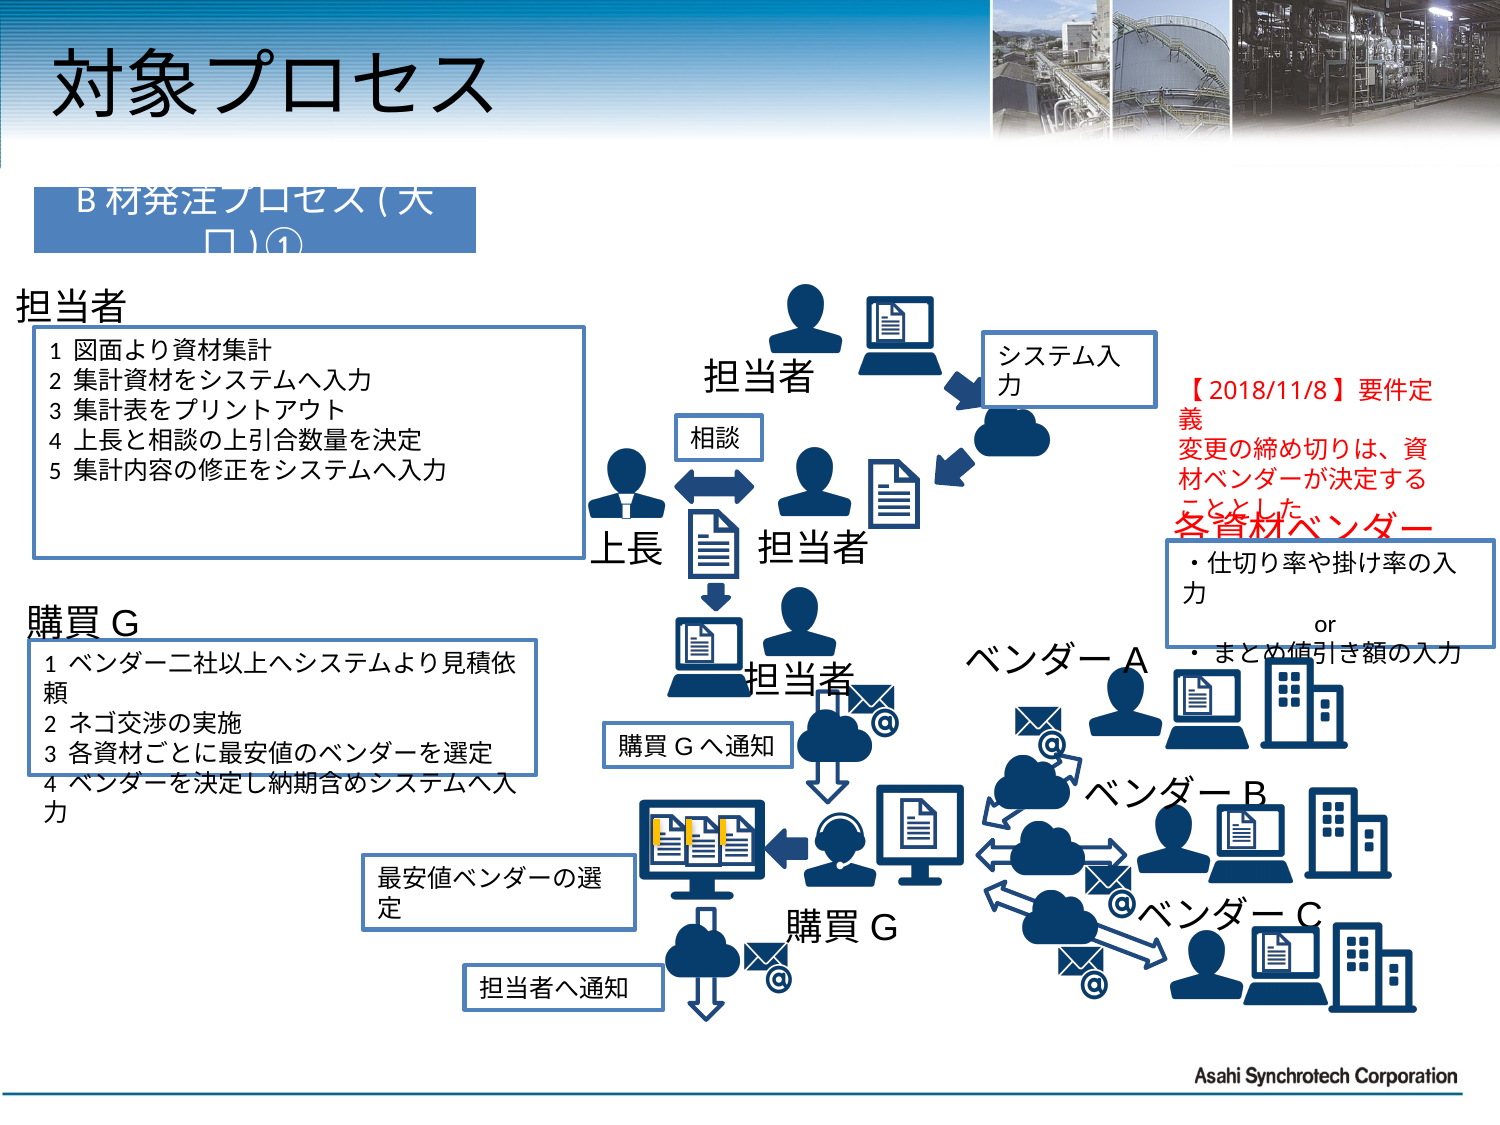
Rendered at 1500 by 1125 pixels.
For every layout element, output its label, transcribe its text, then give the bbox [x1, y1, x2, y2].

text_box 【業務概要】 調達依頼者はSalesforceにログインし、調達画面を開き下記情報を入力。 必要に応じ添付ファイルもつける。 しかるべき条件（別途要件定義実施)になった際に本情報が決裁者に対し Chatter又はメールで連絡され、調達ヘッダの【ログ】承認依頼日にその日時が 設定され、取引ステータスは「決裁者確認中」となる。 [1122, 883, 1338, 925]
text_box 担当者 [759, 516, 885, 576]
text_box 購買Gへ通知 [602, 721, 790, 769]
text_box [807, 785, 848, 805]
table_cell 納入済数 [750, 649, 842, 709]
text_box [944, 371, 981, 411]
title 対象プロセス [35, 21, 1386, 141]
text_box 担当者 [0, 275, 143, 335]
text_box 最安値ベンダーの選定 [361, 853, 637, 932]
text_box [981, 798, 988, 827]
text_box 【2018/11/8】要件定義 変更の締め切りは、資材ベンダーが決定することとした [1163, 366, 1464, 532]
table_cell 確認：B材(小口)の場合は入力か？ [586, 525, 671, 578]
text_box ・仕切り率や掛け率の入力 or ・ まとめ値引き額の入力 [1165, 538, 1496, 649]
text_box 担当者へ通知 [462, 963, 665, 1012]
text_box ベンダーA [949, 628, 1168, 688]
text_box [1105, 927, 1163, 970]
text_box 1 図面より資材集計 2 集計資材をシステムへ入力 3 集計表をプリントアウト 4 上長と相談の上引合数量を決定 5 集計内容の修正をシステムへ入力 [32, 325, 586, 560]
text_box [700, 593, 732, 609]
text_box [983, 880, 1015, 913]
text_box [772, 828, 796, 870]
text_box 購買G [771, 895, 914, 956]
text_box [937, 447, 967, 487]
text_box ベンダーC [1122, 888, 1338, 944]
text_box [687, 1000, 725, 1022]
text_box 1 ベンダー二社以上へシステムより見積依頼 2 ネゴ交渉の実施 3 各資材ごとに最安値のベンダーを選定 4 ベンダーを決定し納期含めシステムへ入力 [27, 638, 538, 777]
text_box システム入力 [981, 330, 1158, 409]
text_box 相談 [674, 413, 764, 462]
text_box ベンダーB [1077, 762, 1283, 822]
picture [0, 0, 1500, 1125]
text_box B材発注プロセス(大口)① [30, 182, 480, 257]
text_box [674, 469, 755, 500]
text_box 担当者 [757, 649, 872, 709]
text_box [1091, 837, 1128, 863]
text_box 担当者 [689, 345, 862, 406]
text_box [975, 837, 1002, 873]
text_box 各資材ベンダー [1158, 499, 1451, 559]
text_box 購買G [12, 592, 155, 652]
text_box 上長 [574, 531, 668, 578]
